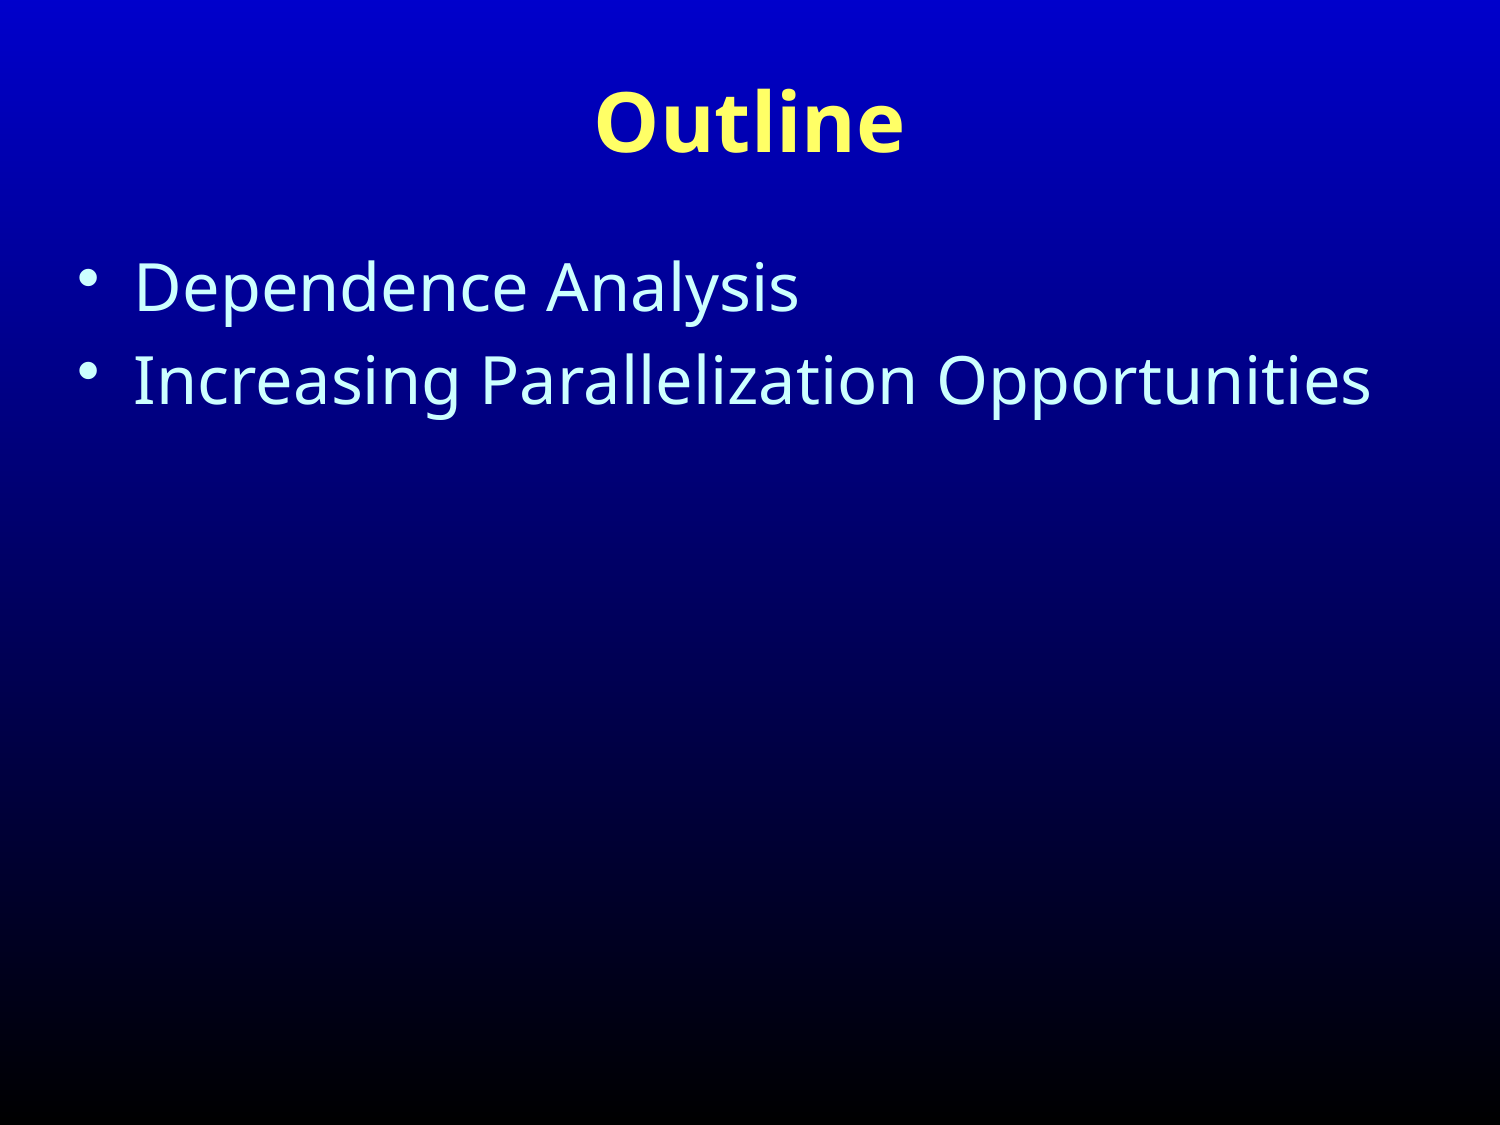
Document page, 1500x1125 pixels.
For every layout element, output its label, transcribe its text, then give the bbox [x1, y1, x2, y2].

list Dependence Analysis Increasing Parallelization Opportunities [62, 237, 1438, 1088]
title Outline [62, 24, 1438, 213]
